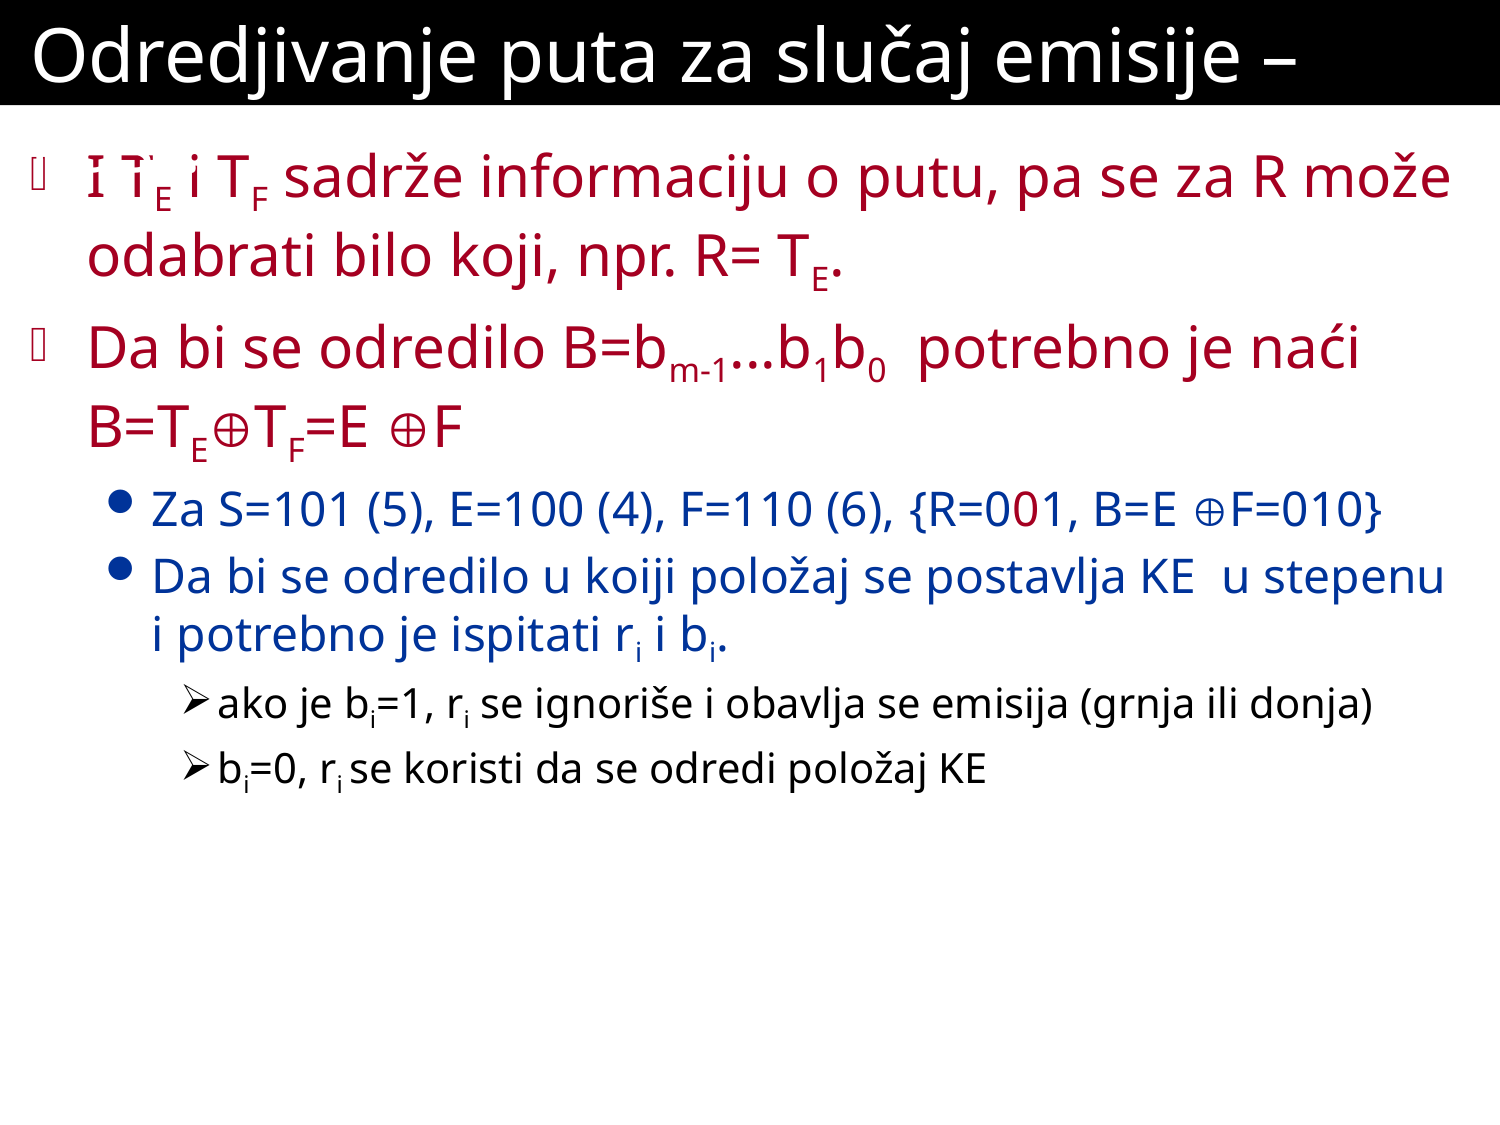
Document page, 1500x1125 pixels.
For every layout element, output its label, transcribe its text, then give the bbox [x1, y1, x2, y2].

list I TE i TF sadrže informaciju o putu, pa se za R može odabrati bilo koji, npr. R= TE. Da bi se odredilo B=bm-1...b1b0 potrebno je naći B=TETF=E F Za S=101 (5), E=100 (4), F=110 (6), {R=001, B=E F=010} Da bi se odredilo u koiji položaj se postavlja KE u stepenu i potrebno je ispitati ri i bi. ako je bi=1, ri se ignoriše i obavlja se emisija (grnja ili donja) bi=0, ri se koristi da se odredi položaj KE [0, 116, 1500, 1125]
title Odredjivanje puta za slučaj emisije –nast. [0, 0, 1500, 106]
